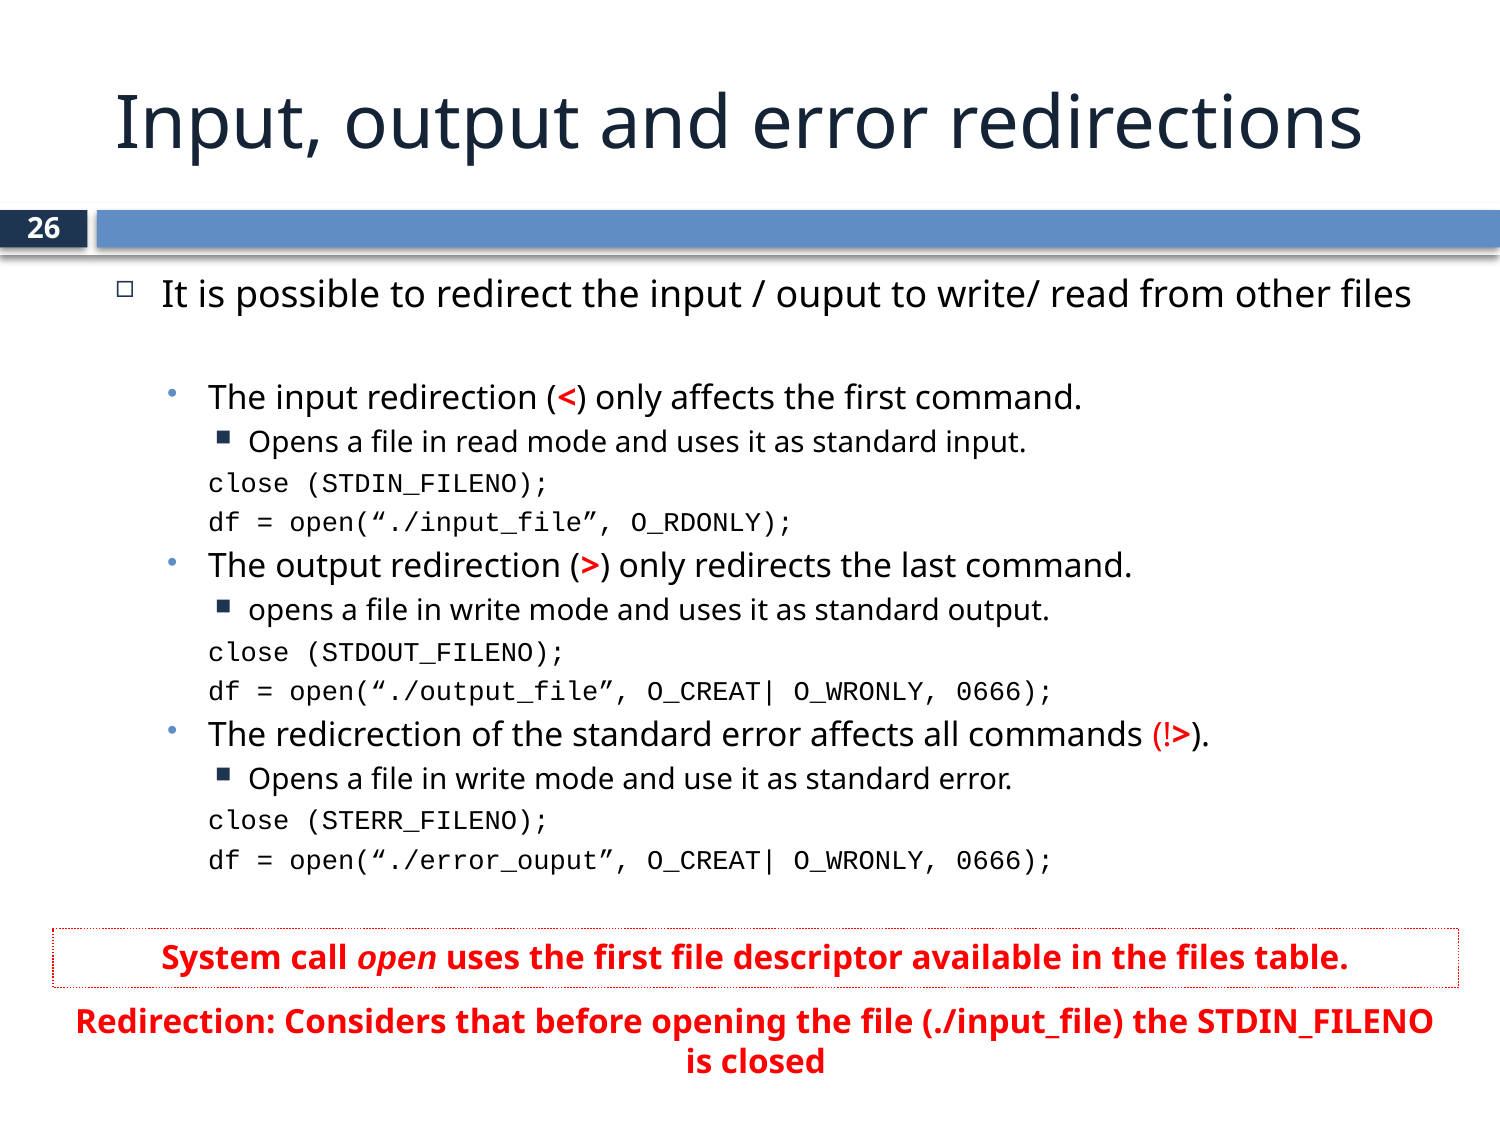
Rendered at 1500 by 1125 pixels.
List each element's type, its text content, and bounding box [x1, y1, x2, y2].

text_box System call open uses the first file descriptor available in the files table. Redirection: Considers that before opening the file (./input_file) the STDIN_FILENO is closed [53, 928, 1459, 988]
slide_number 26 [0, 208, 88, 249]
title Input, output and error redirections [100, 37, 1438, 200]
list It is possible to redirect the input / ouput to write/ read from other files The input redirection (<) only affects the first command. Opens a file in read mode and uses it as standard input. close (STDIN_FILENO); df = open(“./input_file”, O_RDONLY); The output redirection (>) only redirects the last command. opens a file in write mode and uses it as standard output. close (STDOUT_FILENO); df = open(“./output_file”, O_CREAT| O_WRONLY, 0666); The redicrection of the standard error affects all commands (!>). Opens a file in write mode and use it as standard error. close (STERR_FILENO); df = open(“./error_ouput”, O_CREAT| O_WRONLY, 0666); [100, 262, 1438, 928]
